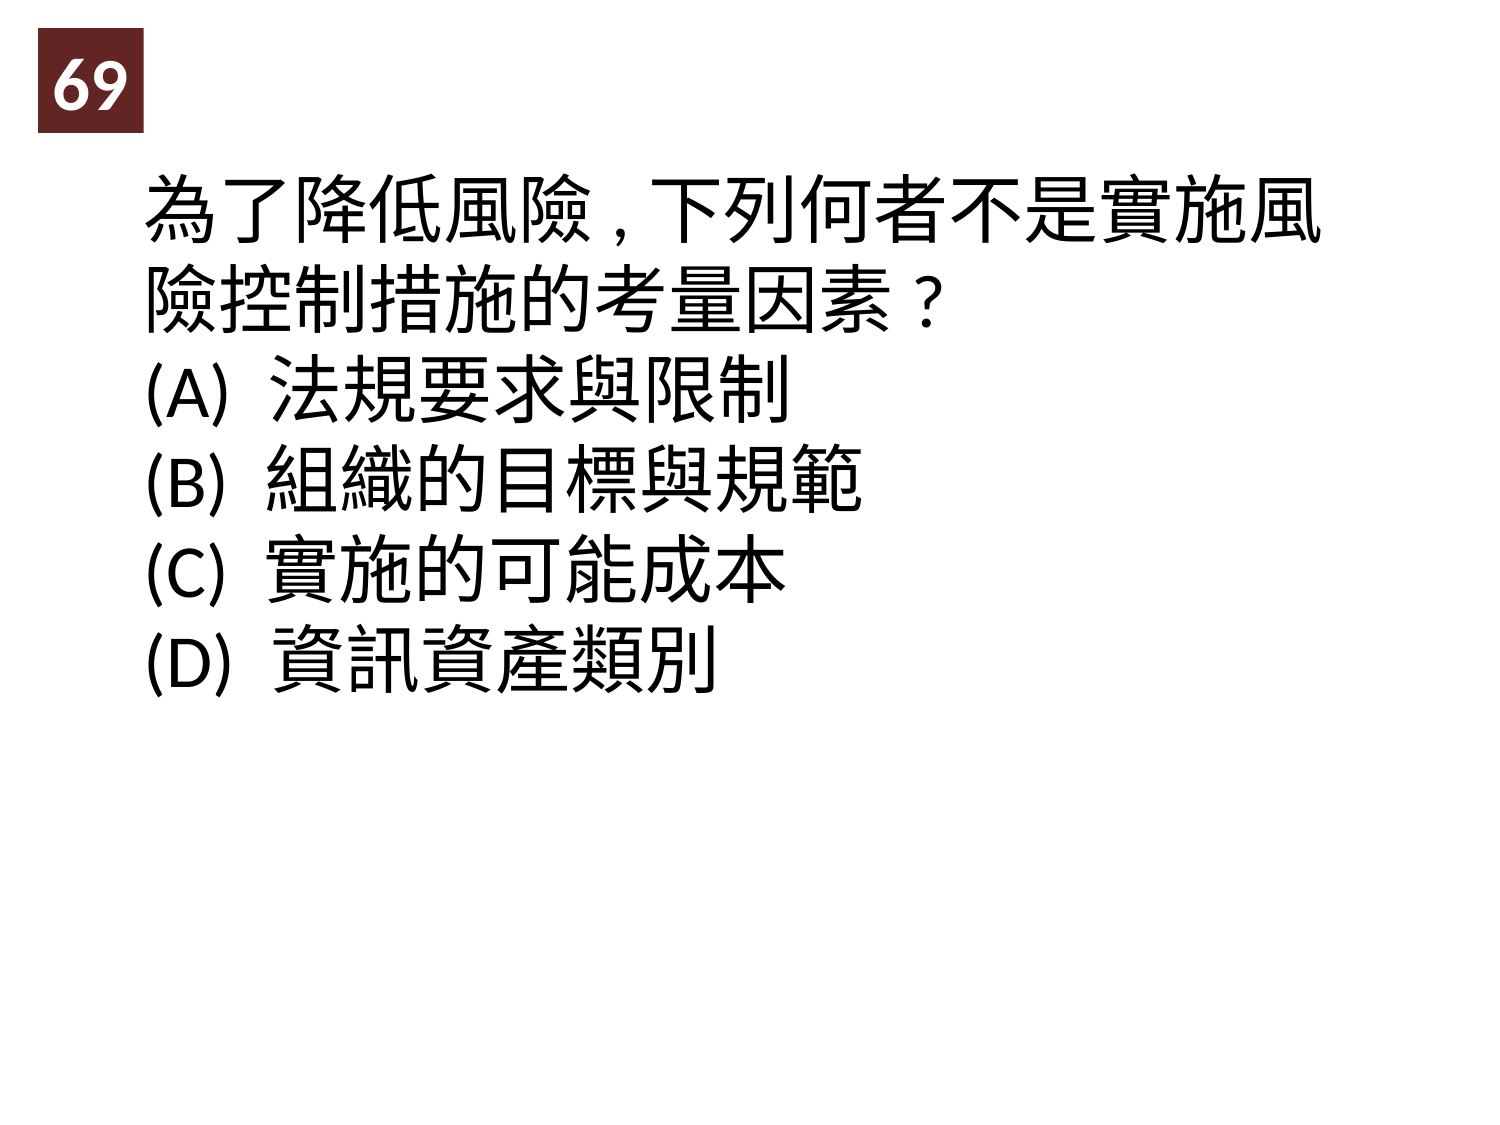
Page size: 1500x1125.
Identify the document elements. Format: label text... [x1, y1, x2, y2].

text_box 69 [38, 28, 144, 133]
text_box 為了降低風險,下列何者不是實施風險控制措施的考量因素? (A) 法規要求與限制 (B) 組織的目標與規範 (C) 實施的可能成本 (D) 資訊資產類別 [128, 155, 1372, 710]
